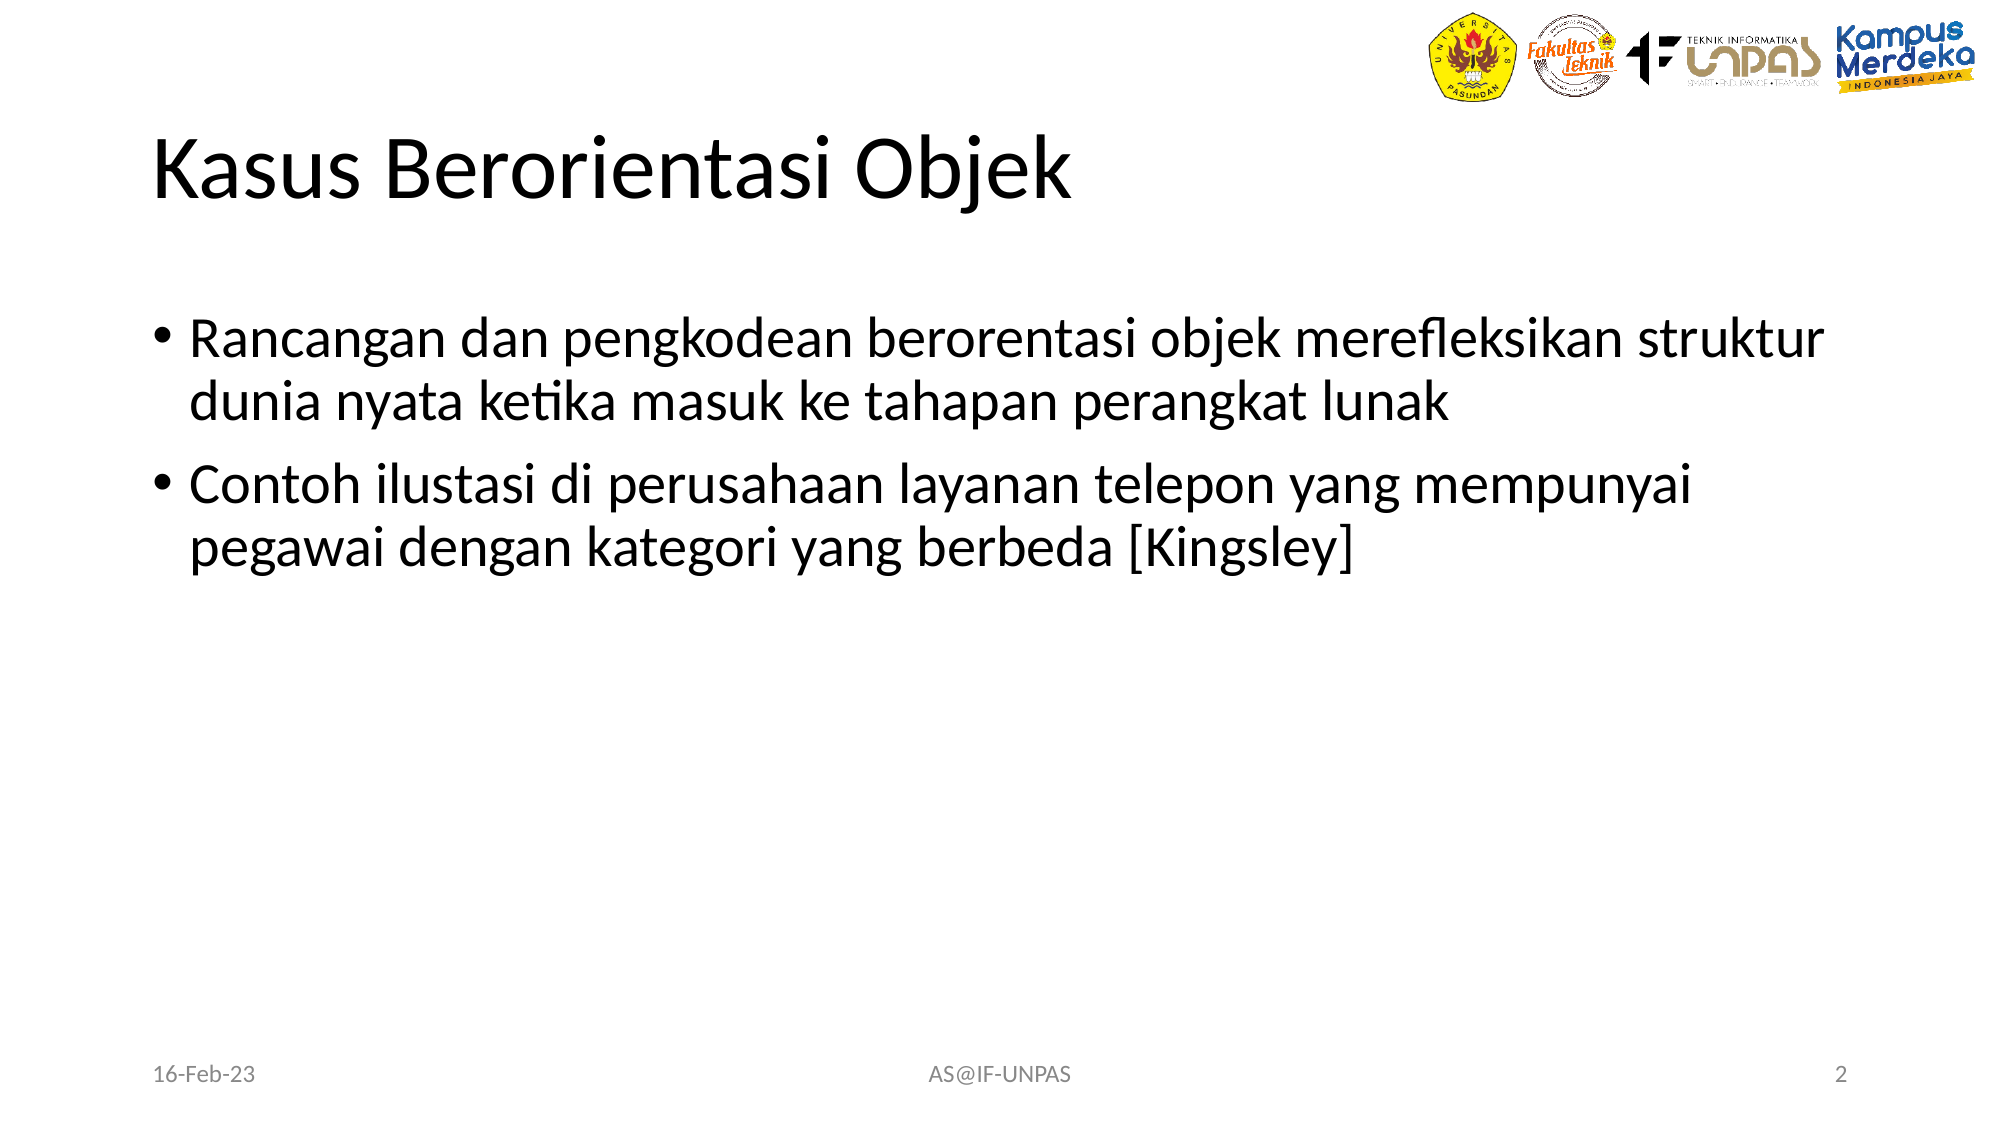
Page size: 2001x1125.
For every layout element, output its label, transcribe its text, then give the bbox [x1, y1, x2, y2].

slide_number 16-Feb-23 [137, 1042, 588, 1103]
slide_number ‹#› [1412, 1042, 1863, 1103]
footer AS@IF-UNPAS [662, 1042, 1338, 1103]
picture [1428, 12, 1517, 59]
list Rancangan dan pengkodean berorentasi objek merefleksikan struktur dunia nyata ketika masuk ke tahapan perangkat lunak Contoh ilustasi di perusahaan layanan telepon yang mempunyai pegawai dengan kategori yang berbeda [Kingsley] [137, 299, 1863, 1014]
picture [1523, 10, 1620, 59]
picture [1625, 0, 1989, 120]
title Kasus Berorientasi Objek [137, 59, 1863, 278]
